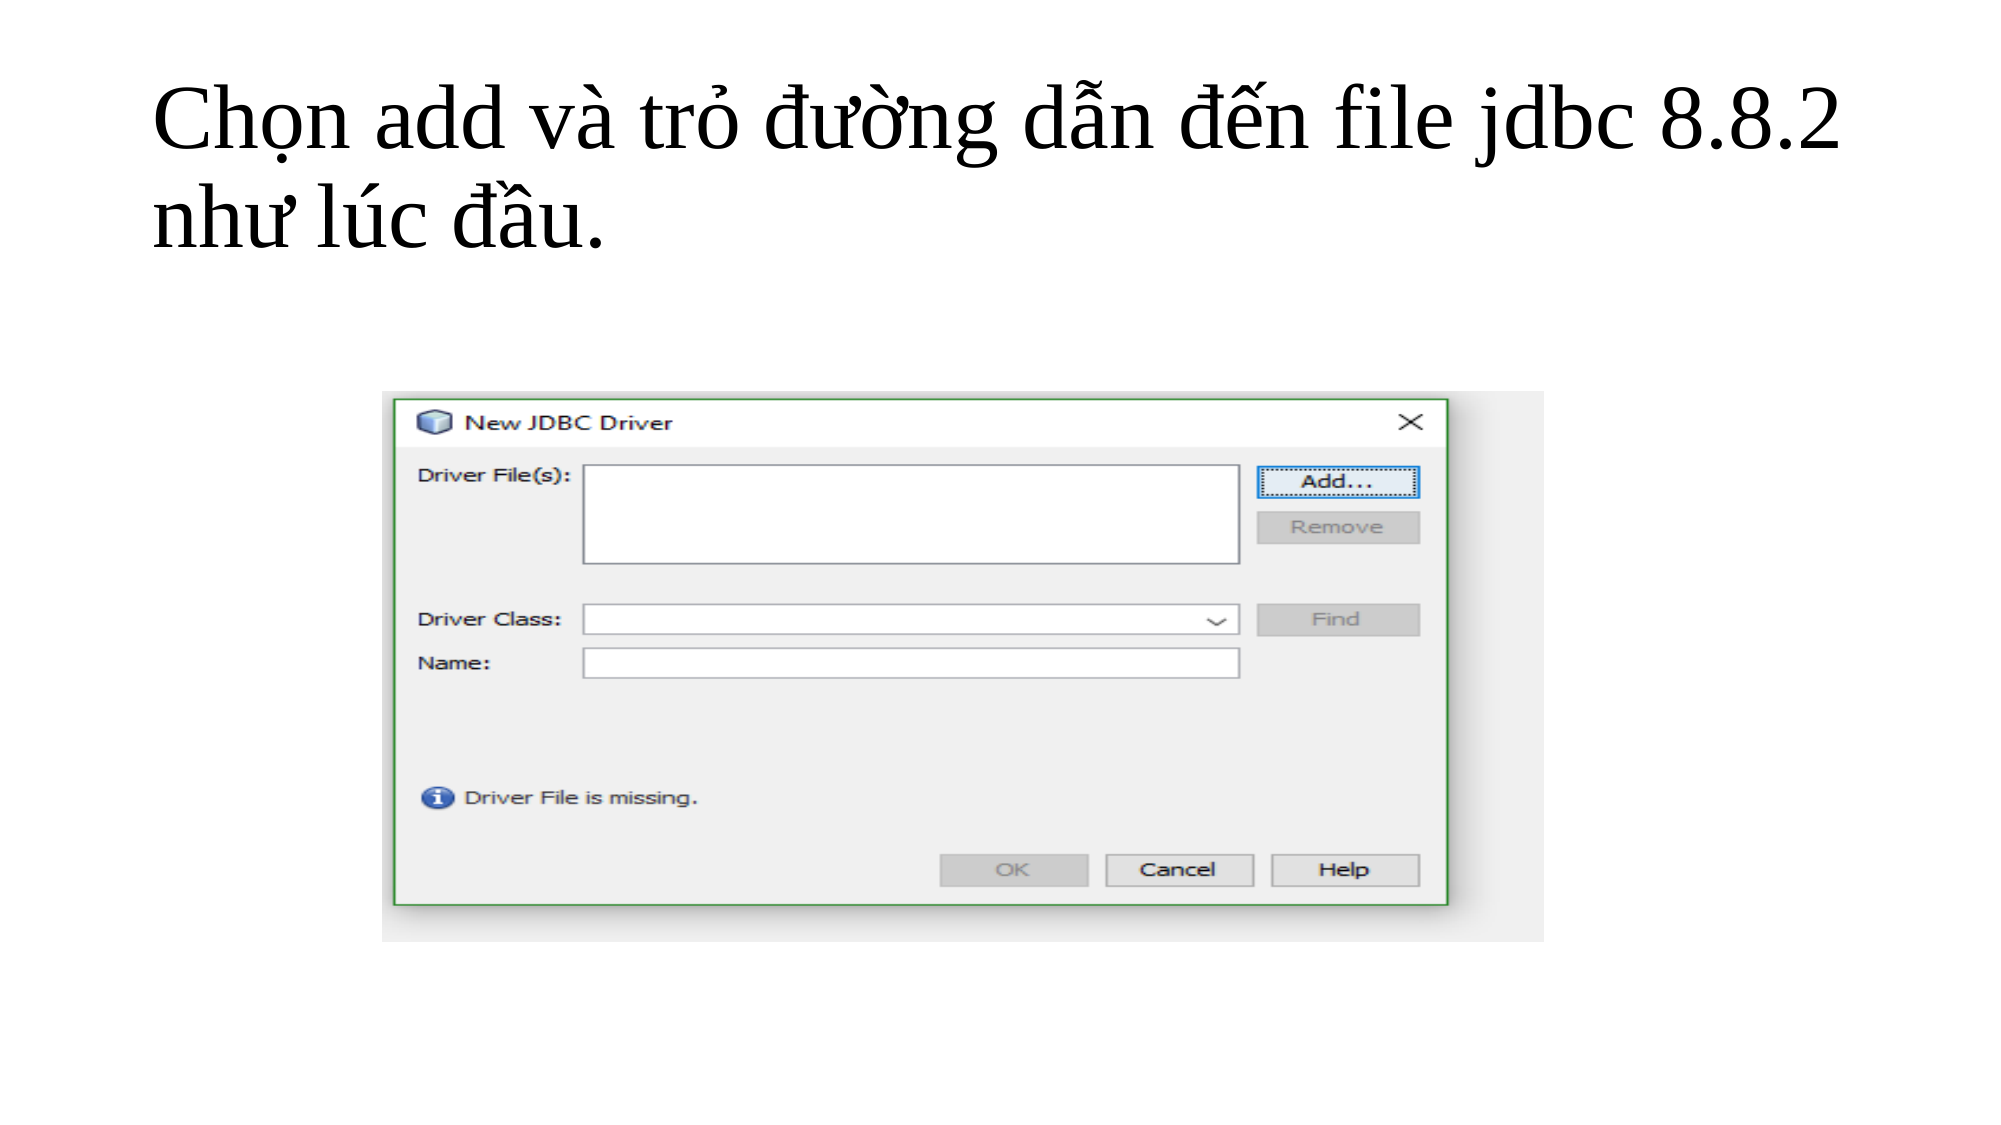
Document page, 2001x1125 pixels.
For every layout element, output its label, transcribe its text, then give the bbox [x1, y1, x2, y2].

picture [382, 391, 1544, 942]
title Chọn add và trỏ đường dẫn đến file jdbc 8.8.2 như lúc đầu. [137, 59, 1863, 278]
